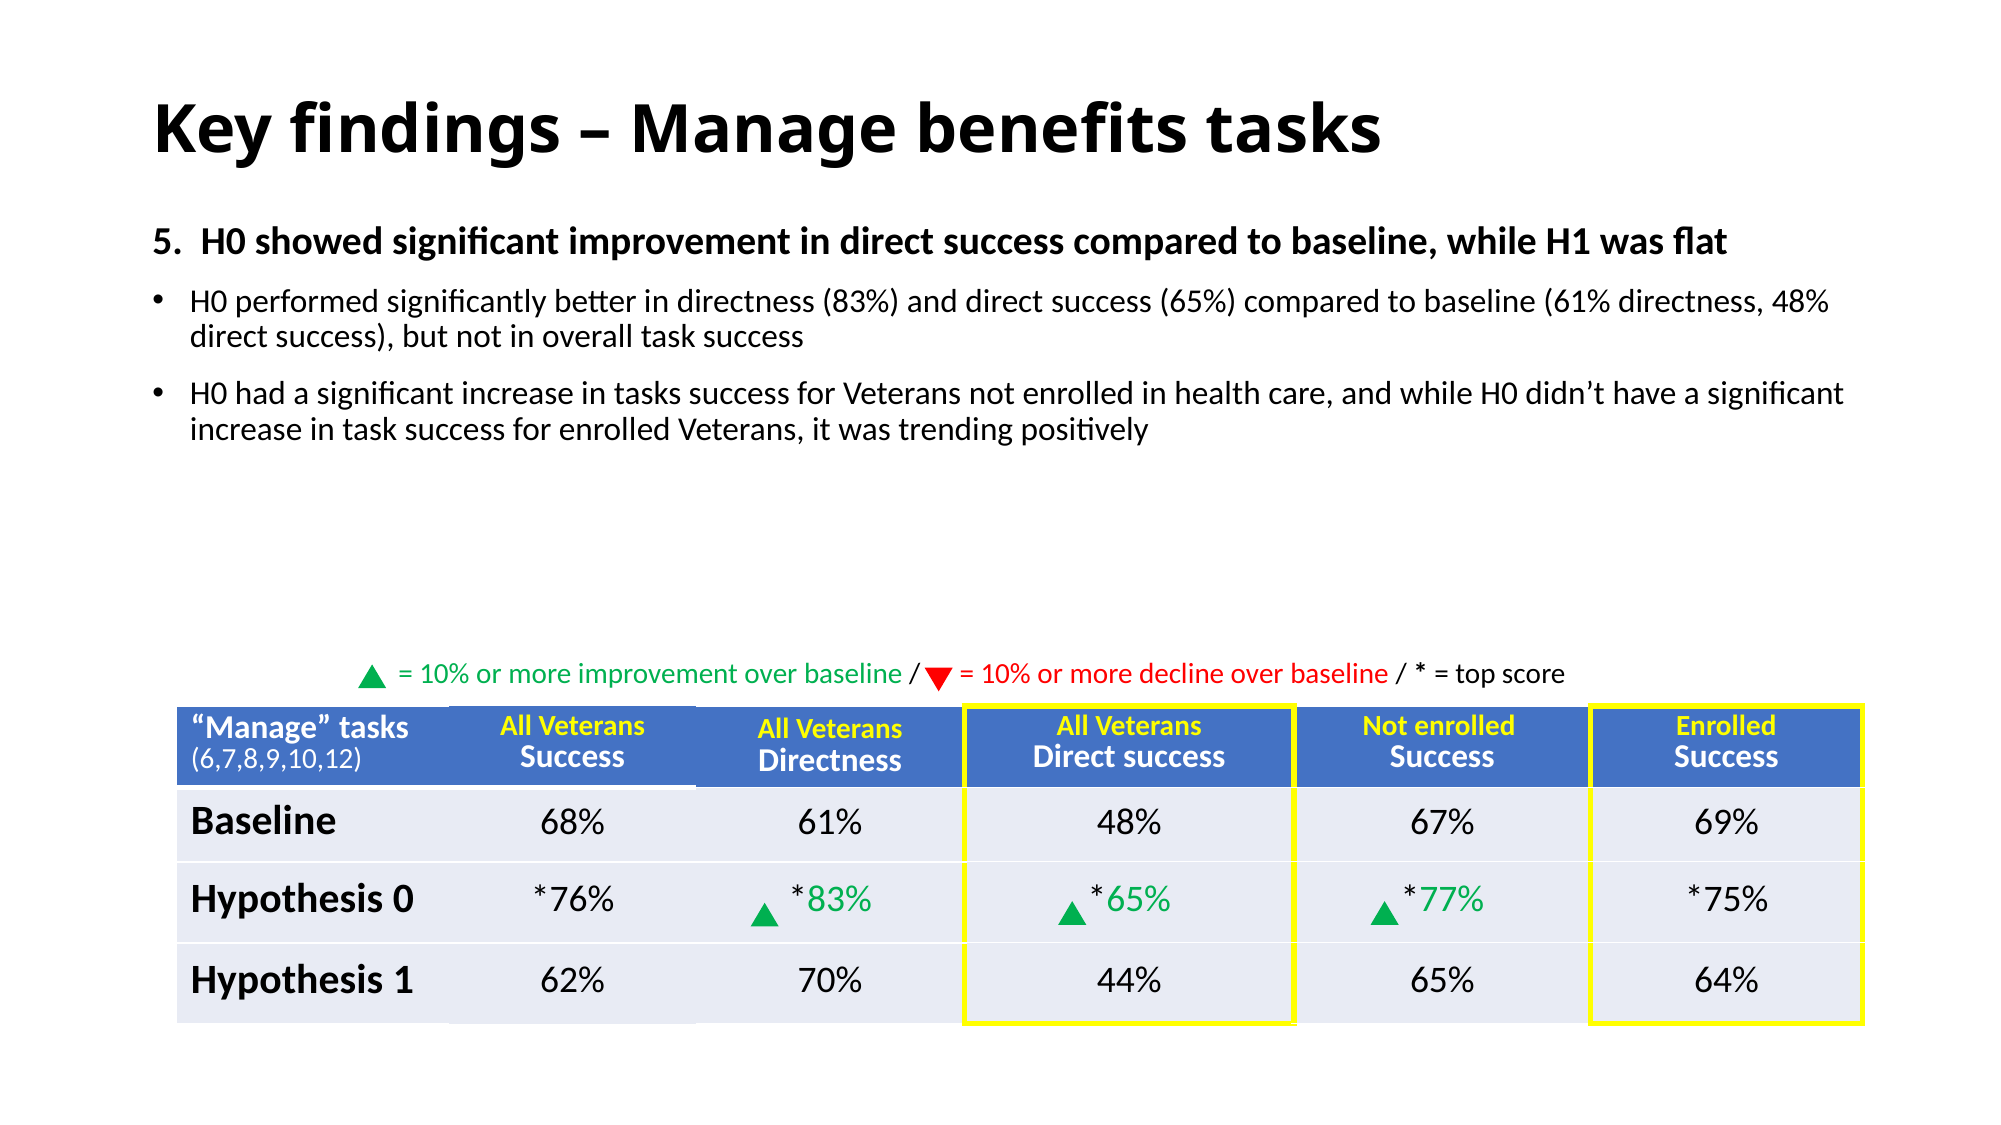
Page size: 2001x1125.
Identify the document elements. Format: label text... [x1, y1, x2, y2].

list 5. H0 showed significant improvement in direct success compared to baseline, while H1 was flat H0 performed significantly better in directness (83%) and direct success (65%) compared to baseline (61% directness, 48% direct success), but not in overall task success H0 had a significant increase in tasks success for Veterans not enrolled in health care, and while H0 didn’t have a significant increase in task success for enrolled Veterans, it was trending positively [137, 212, 1903, 579]
title Key findings – Manage benefits tasks [137, 59, 1863, 202]
table_cell *76% [449, 863, 696, 942]
table_cell 64% [1593, 943, 1860, 1021]
table_header Enrolled Success [1593, 709, 1860, 787]
text_box [750, 902, 779, 927]
text_box [1370, 901, 1399, 925]
table_cell 65% [1297, 943, 1588, 1023]
table_cell *65% [967, 862, 1291, 942]
table_cell 70% [696, 944, 962, 1023]
table_cell *77% [1297, 862, 1588, 942]
table_header All Veterans Direct success [967, 709, 1291, 787]
table_cell 69% [1593, 788, 1860, 861]
table_header All Veterans Success [449, 706, 696, 785]
text_box = 10% or more improvement over baseline / = 10% or more decline over baseline / * = top score [236, 655, 1727, 706]
table_cell Hypothesis 0 [177, 863, 449, 942]
table_header Not enrolled Success [1297, 707, 1588, 787]
table_cell 68% [449, 790, 696, 861]
text_box [1058, 901, 1087, 925]
table_cell 62% [449, 944, 696, 1024]
table_header “Manage” tasks (6,7,8,9,10,12) [177, 707, 449, 785]
table_cell 67% [1297, 788, 1588, 861]
table_cell Hypothesis 1 [177, 944, 449, 1023]
table_cell *75% [1593, 862, 1860, 942]
text_box [924, 667, 953, 692]
text_box [358, 664, 387, 689]
table_cell Baseline [177, 790, 449, 861]
table_cell 48% [967, 788, 1291, 861]
table_header All Veterans Directness [696, 707, 962, 787]
table_cell *83% [696, 863, 962, 942]
table_cell 44% [967, 943, 1291, 1021]
table_cell 61% [696, 788, 962, 861]
